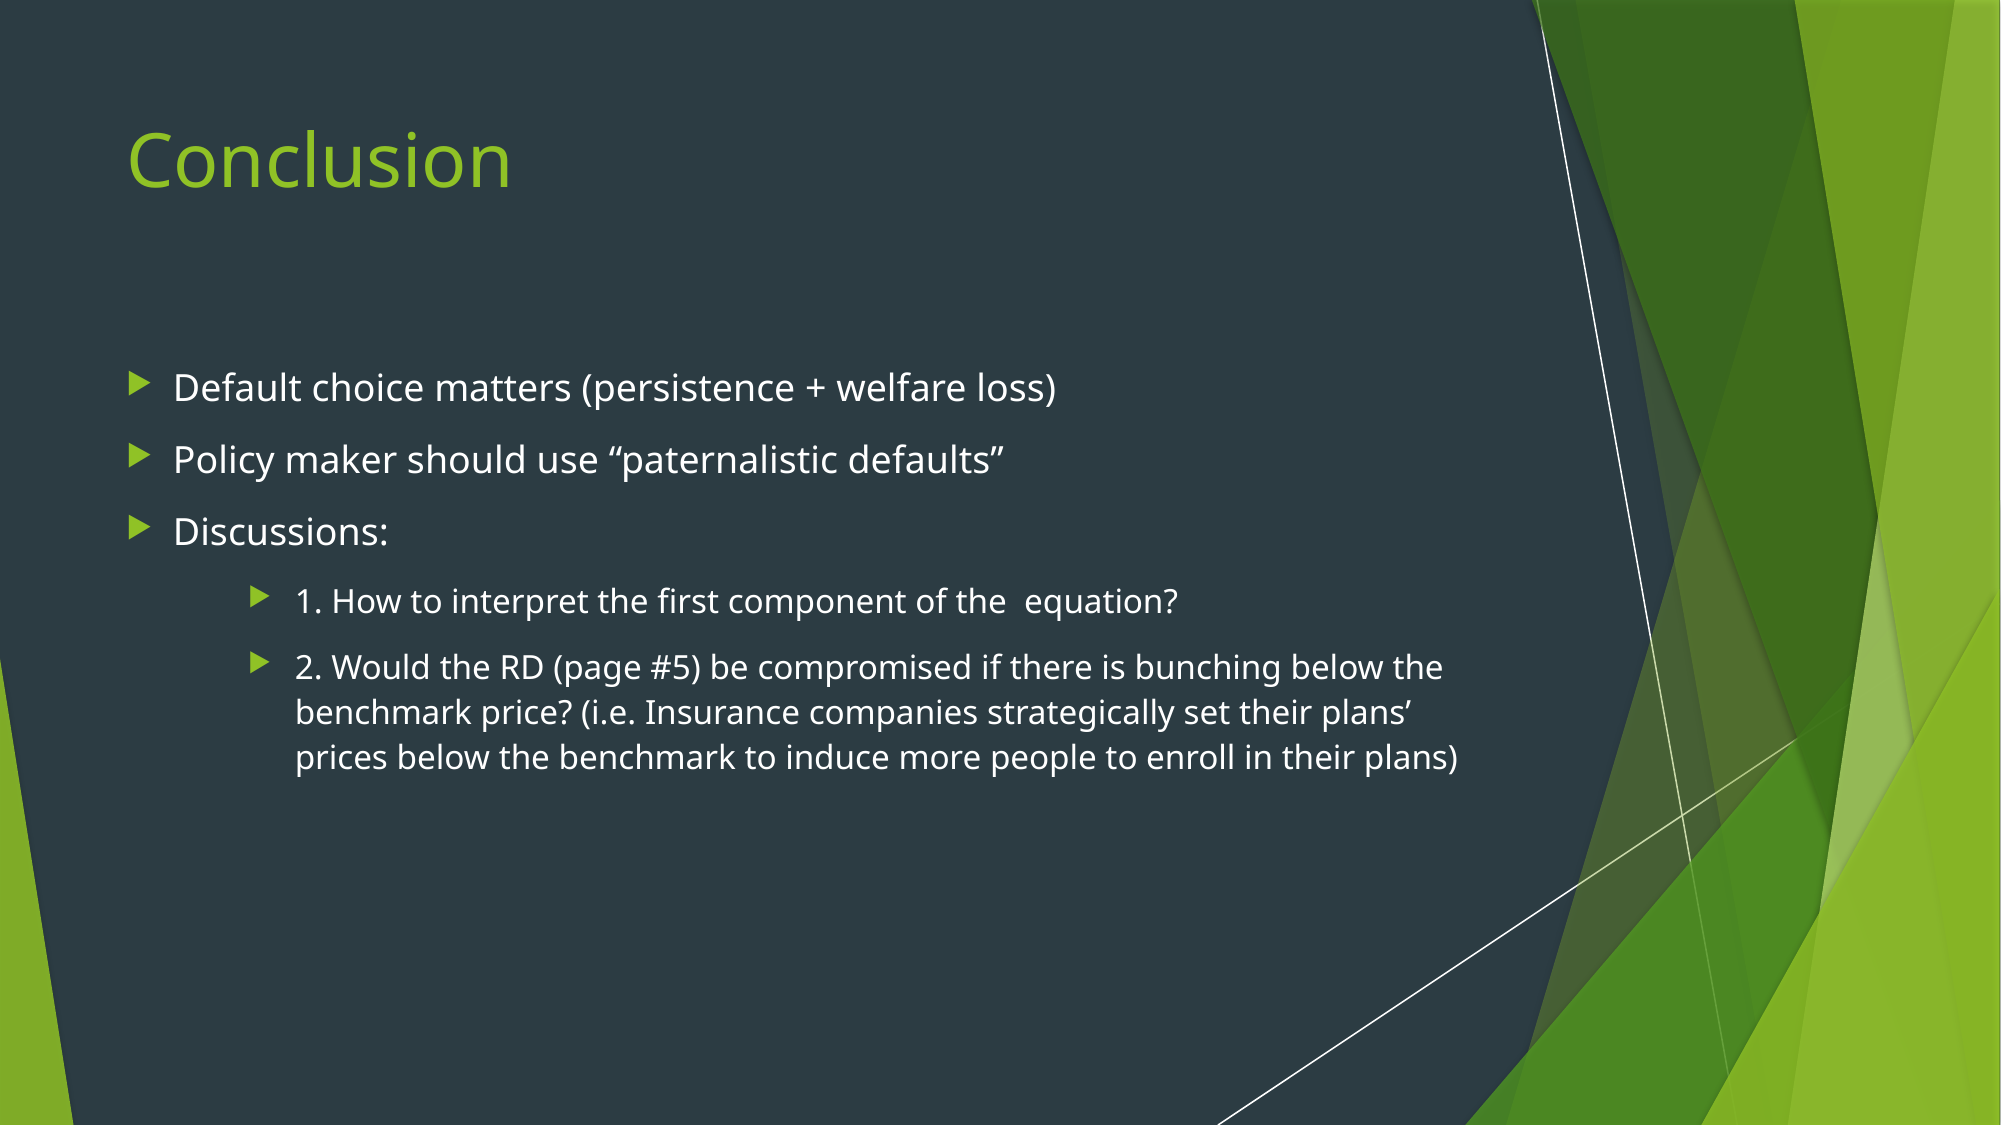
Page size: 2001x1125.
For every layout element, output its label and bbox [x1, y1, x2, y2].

text_box [0, 0, 2000, 1125]
